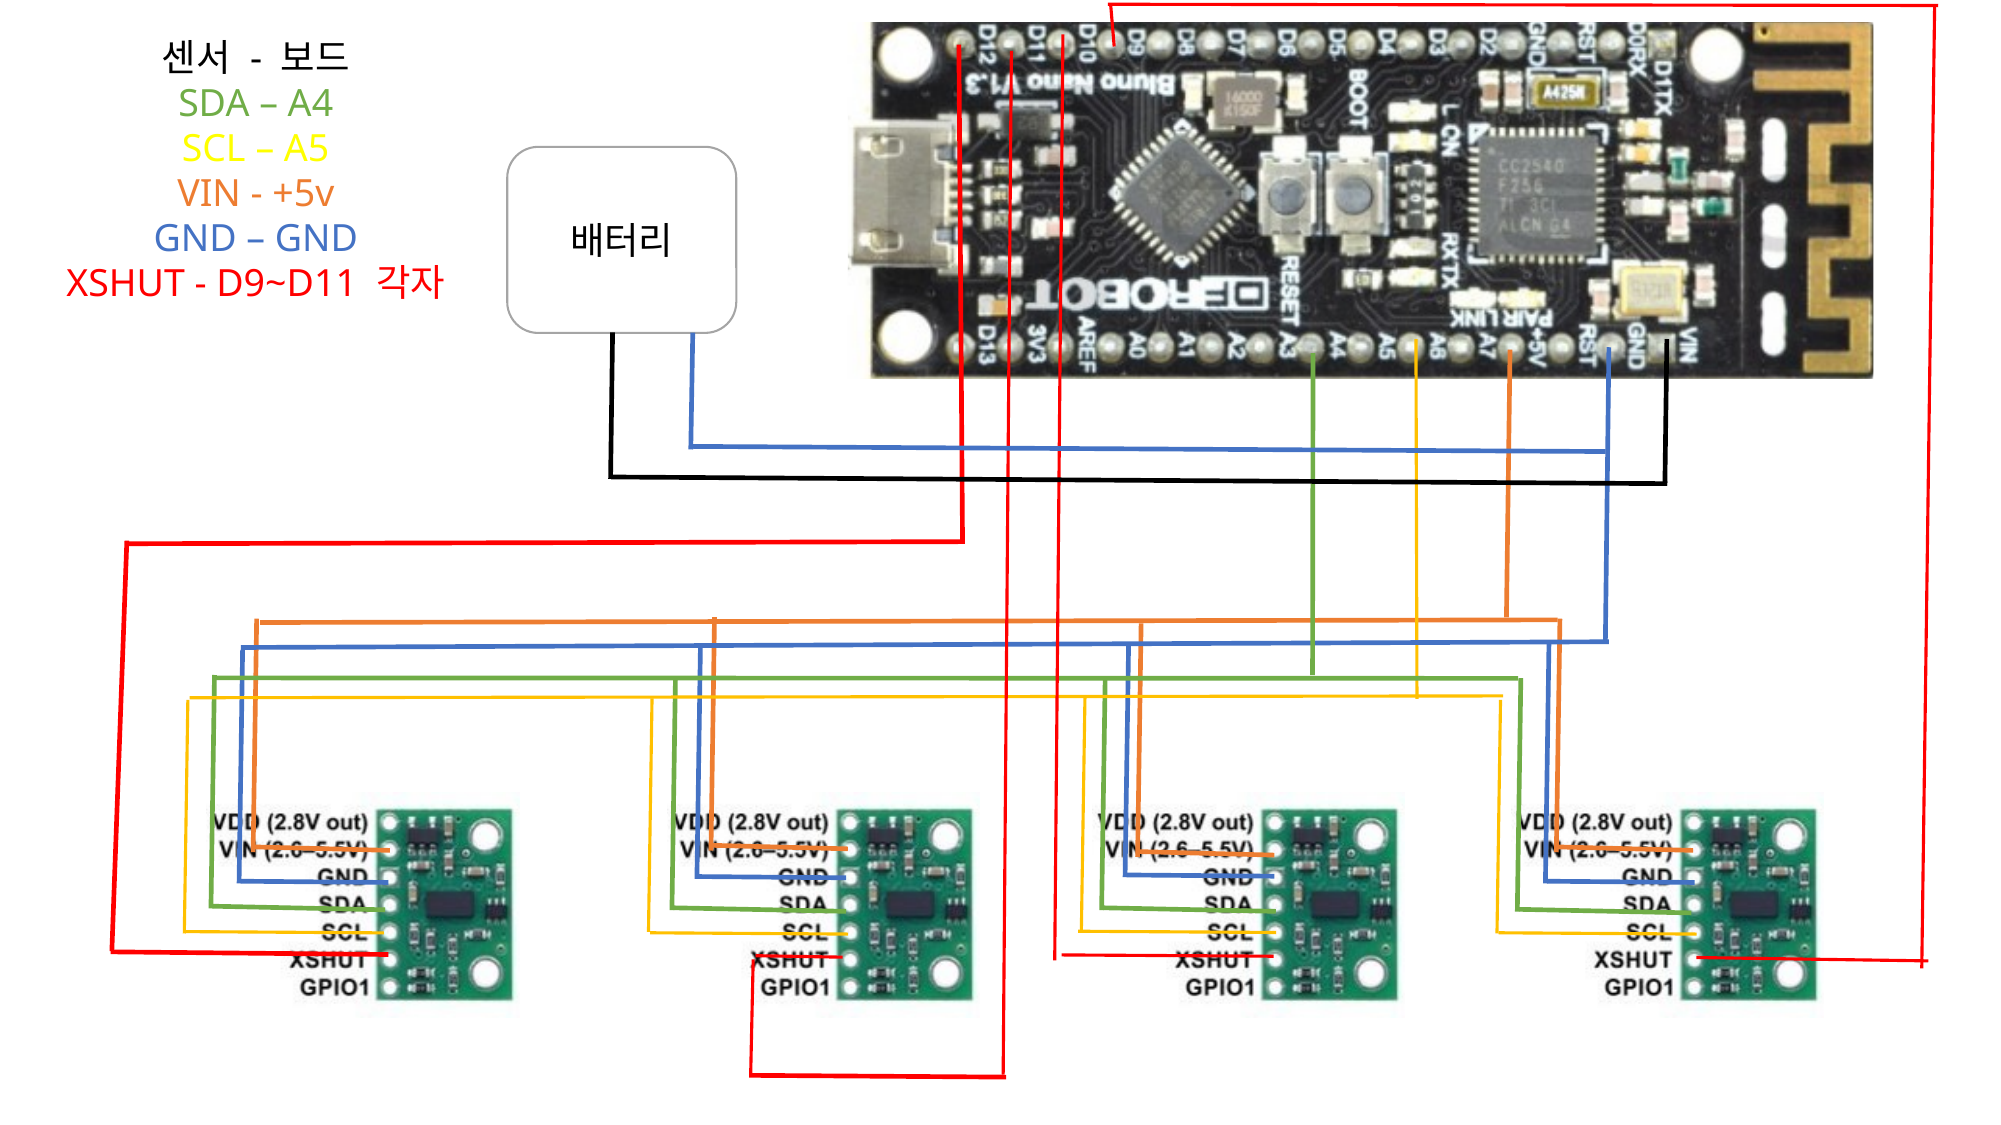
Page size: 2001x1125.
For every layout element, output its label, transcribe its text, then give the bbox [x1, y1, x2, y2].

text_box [253, 648, 257, 677]
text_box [111, 540, 127, 952]
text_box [1518, 909, 1692, 913]
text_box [648, 698, 652, 932]
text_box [1696, 957, 1921, 961]
picture [1092, 792, 1405, 1018]
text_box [238, 698, 243, 884]
text_box 센서 - 보드 SDA – A4 SCL – A5 VIN - +5v GND – GND XSHUT - D9~D11 각자 [30, 26, 481, 357]
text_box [253, 679, 257, 695]
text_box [1137, 698, 1142, 857]
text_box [212, 906, 386, 910]
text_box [257, 846, 390, 851]
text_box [611, 477, 1664, 484]
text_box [1012, 619, 1054, 623]
picture [667, 792, 980, 1018]
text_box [958, 452, 963, 477]
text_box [689, 446, 1606, 452]
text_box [1545, 648, 1549, 884]
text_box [958, 484, 963, 544]
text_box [1506, 349, 1510, 446]
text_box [671, 679, 676, 695]
picture [1510, 792, 1824, 1018]
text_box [1556, 648, 1560, 853]
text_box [238, 649, 243, 677]
picture [206, 792, 520, 1018]
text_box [253, 698, 257, 853]
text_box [240, 641, 1003, 648]
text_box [1081, 698, 1085, 932]
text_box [710, 679, 715, 695]
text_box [1012, 641, 1054, 648]
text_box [1496, 699, 1501, 934]
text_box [1125, 679, 1129, 695]
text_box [750, 959, 754, 1075]
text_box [671, 698, 676, 910]
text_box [1506, 484, 1510, 618]
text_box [1506, 452, 1510, 477]
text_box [1101, 698, 1106, 910]
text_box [710, 623, 715, 641]
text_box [260, 619, 1003, 623]
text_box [1125, 648, 1129, 677]
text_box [210, 674, 215, 695]
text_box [1605, 347, 1609, 477]
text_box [1556, 618, 1560, 641]
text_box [1605, 484, 1609, 644]
picture [847, 22, 1874, 379]
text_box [1314, 619, 1415, 623]
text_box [1054, 34, 1063, 446]
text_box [1063, 619, 1312, 623]
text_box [1054, 484, 1063, 961]
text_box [110, 951, 389, 955]
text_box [1921, 6, 1935, 969]
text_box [1314, 641, 1609, 648]
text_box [673, 907, 846, 912]
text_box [210, 698, 215, 909]
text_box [696, 648, 701, 677]
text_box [1142, 851, 1275, 856]
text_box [1517, 678, 1521, 912]
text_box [1063, 641, 1312, 648]
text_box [715, 845, 848, 849]
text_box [1560, 846, 1694, 851]
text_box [1003, 50, 1012, 446]
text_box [238, 679, 243, 695]
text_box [696, 698, 701, 879]
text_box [710, 648, 715, 677]
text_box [253, 618, 257, 641]
text_box 배터리 [506, 145, 738, 334]
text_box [1101, 679, 1106, 695]
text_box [1137, 623, 1142, 641]
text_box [1418, 619, 1558, 623]
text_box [1137, 648, 1142, 677]
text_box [1003, 452, 1012, 477]
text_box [1137, 679, 1142, 695]
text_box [1110, 5, 1115, 47]
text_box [184, 699, 188, 934]
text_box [710, 698, 715, 851]
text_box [1103, 907, 1276, 912]
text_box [958, 44, 963, 446]
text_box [1054, 452, 1063, 477]
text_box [696, 679, 701, 695]
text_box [1125, 698, 1129, 878]
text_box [1003, 484, 1012, 1075]
